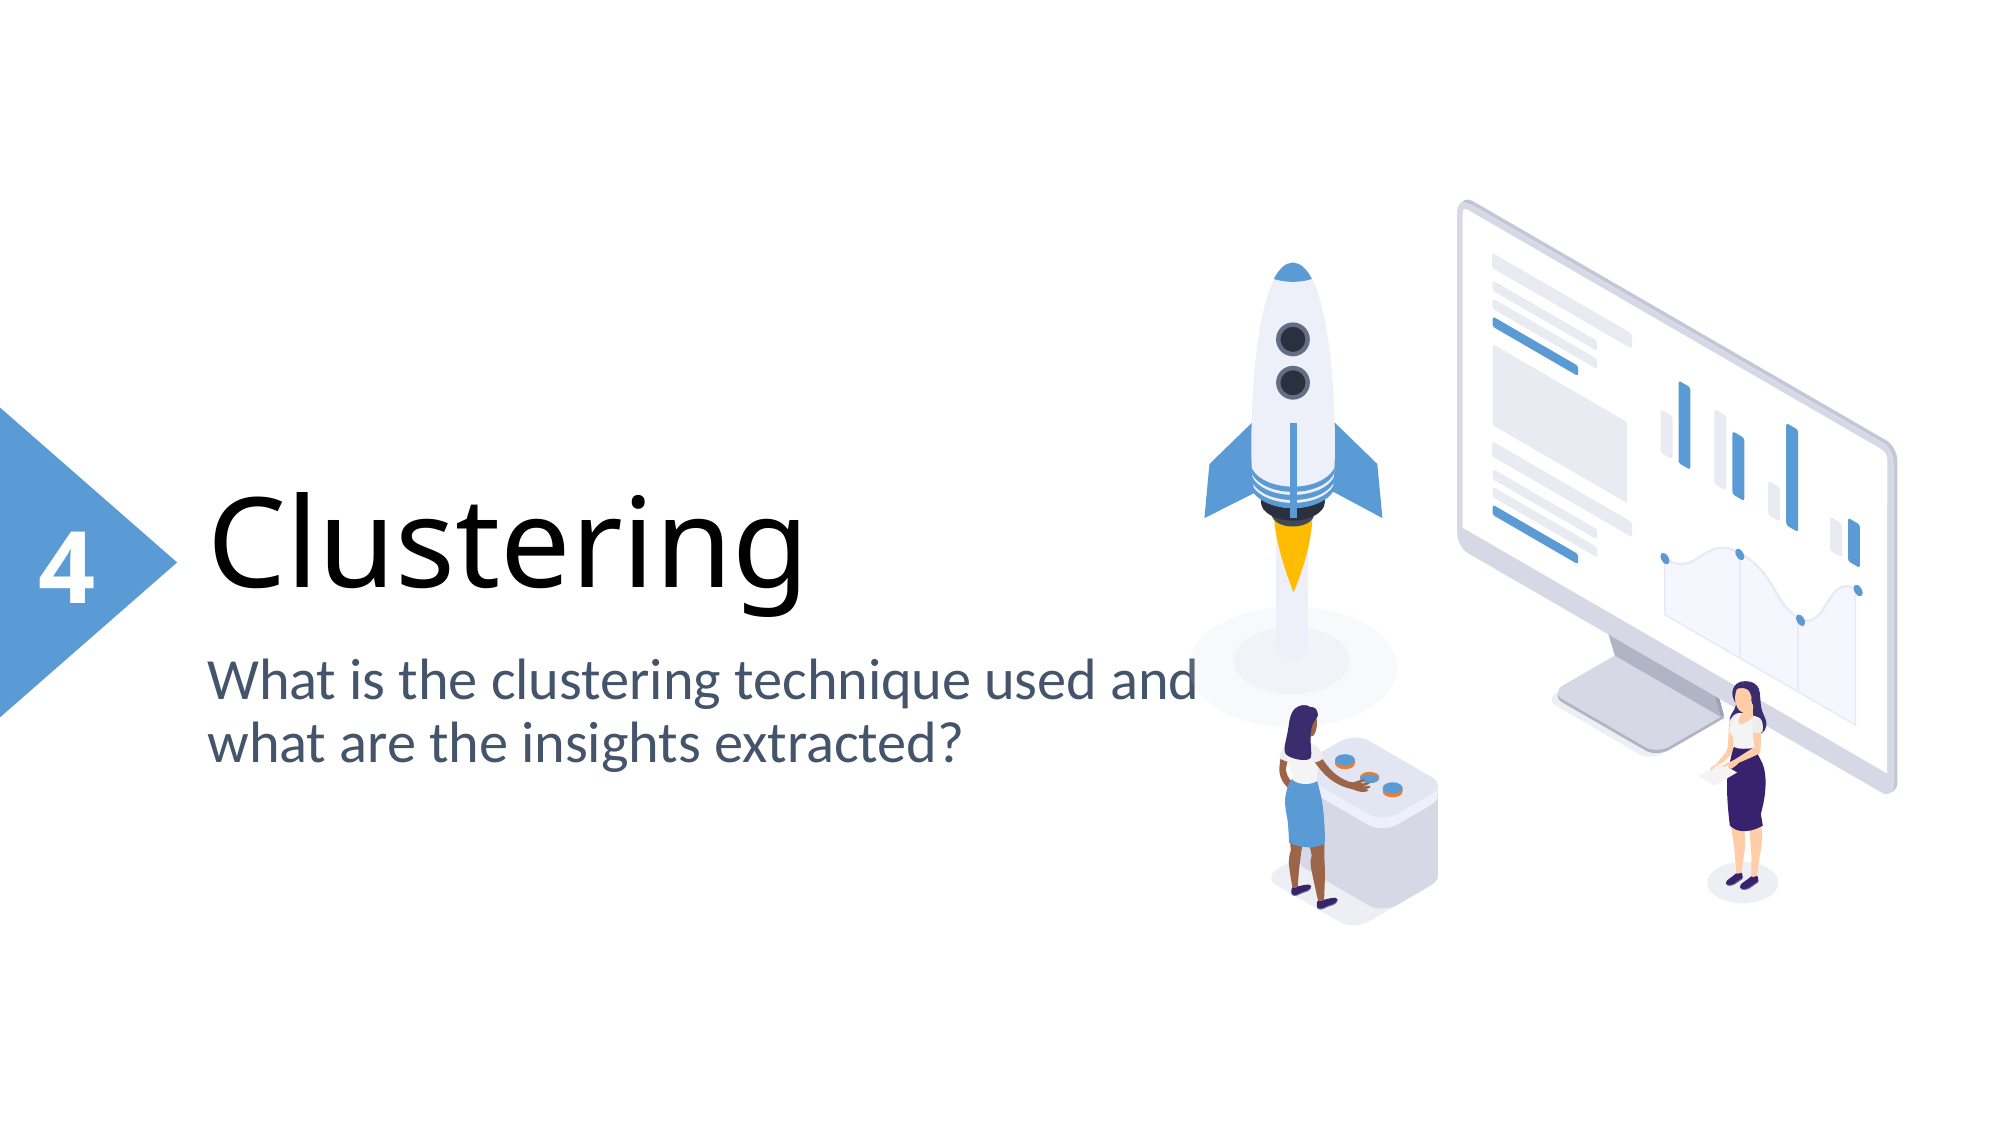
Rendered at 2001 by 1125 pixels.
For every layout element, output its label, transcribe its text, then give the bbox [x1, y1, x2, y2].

text_box 4 [0, 408, 134, 719]
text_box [1188, 199, 1898, 926]
title Clustering [207, 422, 1188, 615]
subtitle What is the clustering technique used and what are the insights extracted? [207, 649, 1188, 734]
